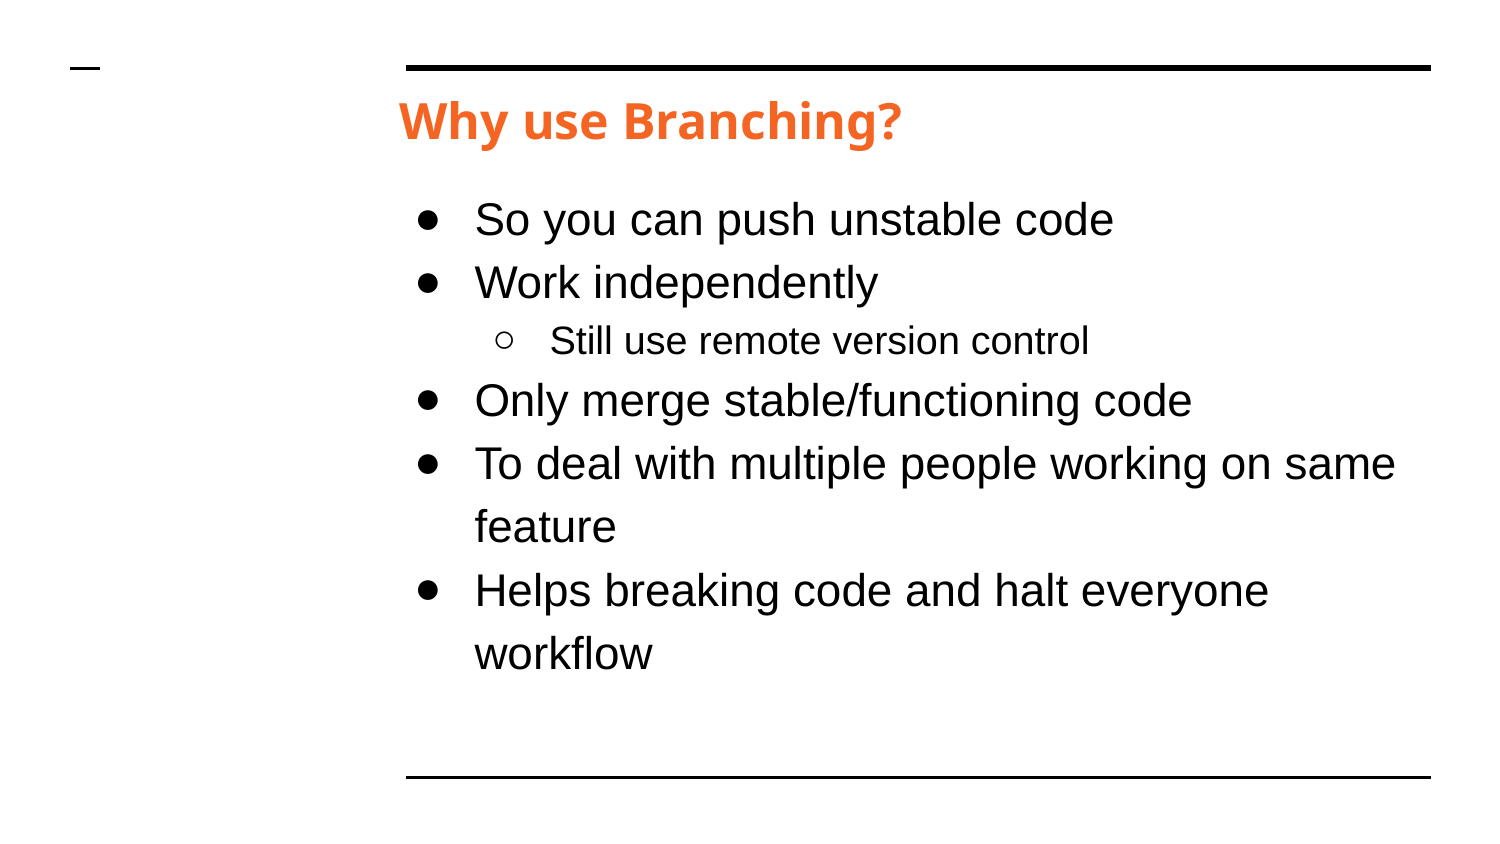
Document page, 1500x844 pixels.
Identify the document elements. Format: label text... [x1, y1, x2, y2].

list Why use Branching? So you can push unstable code Work independently Still use remote version control Only merge stable/functioning code To deal with multiple people working on same feature Helps breaking code and halt everyone workflow [384, 88, 1429, 763]
